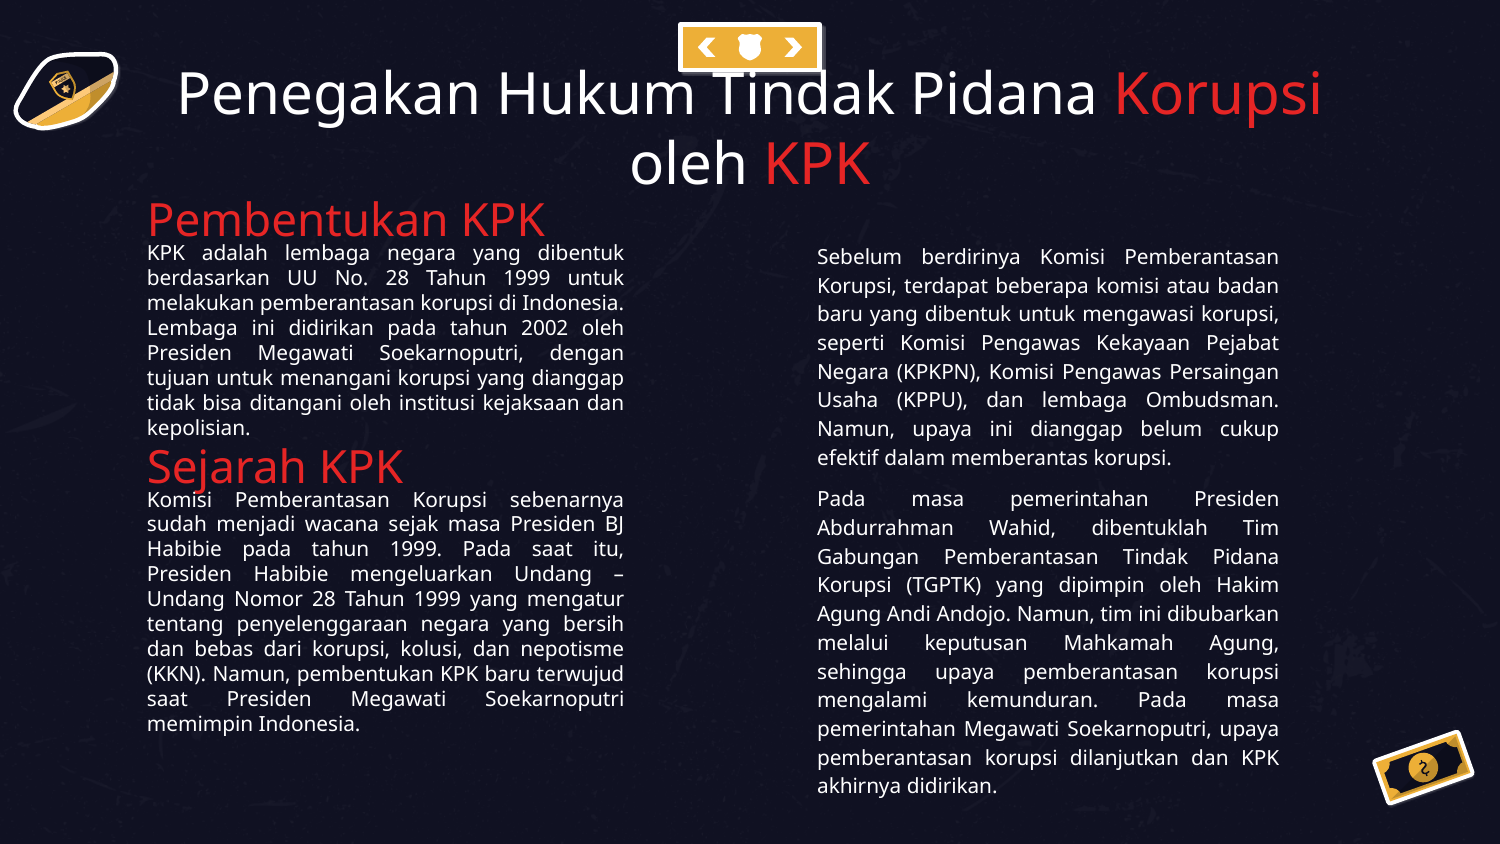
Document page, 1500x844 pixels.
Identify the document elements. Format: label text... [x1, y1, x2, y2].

text_box [697, 37, 716, 57]
text_box Komisi Pemberantasan Korupsi sebenarnya sudah menjadi wacana sejak masa Presiden BJ Habibie pada tahun 1999. Pada saat itu, Presiden Habibie mengeluarkan Undang – Undang Nomor 28 Tahun 1999 yang mengatur tentang penyelenggaraan negara yang bersih dan bebas dari korupsi, kolusi, dan nepotisme (KKN). Namun, pembentukan KPK baru terwujud saat Presiden Megawati Soekarnoputri memimpin Indonesia. [131, 471, 640, 549]
text_box Sejarah KPK [131, 438, 567, 471]
title Penegakan Hukum Tindak Pidana Korupsi oleh KPK [118, 79, 1382, 174]
text_box [784, 37, 803, 57]
text_box [680, 24, 820, 70]
text_box KPK adalah lembaga negara yang dibentuk berdasarkan UU No. 28 Tahun 1999 untuk melakukan pemberantasan korupsi di Indonesia. Lembaga ini didirikan pada tahun 2002 oleh Presiden Megawati Soekarnoputri, dengan tujuan untuk menangani korupsi yang dianggap tidak bisa ditangani oleh institusi kejaksaan dan kepolisian. [131, 224, 640, 303]
text_box [737, 34, 763, 61]
text_box Pada masa pemerintahan Presiden Abdurrahman Wahid, dibentuklah Tim Gabungan Pemberantasan Tindak Pidana Korupsi (TGPTK) yang dipimpin oleh Hakim Agung Andi Andojo. Namun, tim ini dibubarkan melalui keputusan Mahkamah Agung, sehingga upaya pemberantasan korupsi mengalami kemunduran. Pada masa pemerintahan Megawati Soekarnoputri, upaya pemberantasan korupsi dilanjutkan dan KPK akhirnya didirikan. [802, 467, 1295, 813]
text_box Sebelum berdirinya Komisi Pemberantasan Korupsi, terdapat beberapa komisi atau badan baru yang dibentuk untuk mengawasi korupsi, seperti Komisi Pengawas Kekayaan Pejabat Negara (KPKPN), Komisi Pengawas Persaingan Usaha (KPPU), dan lembaga Ombudsman. Namun, upaya ini dianggap belum cukup efektif dalam memberantas korupsi. [802, 224, 1295, 432]
text_box Pembentukan KPK [131, 191, 567, 224]
